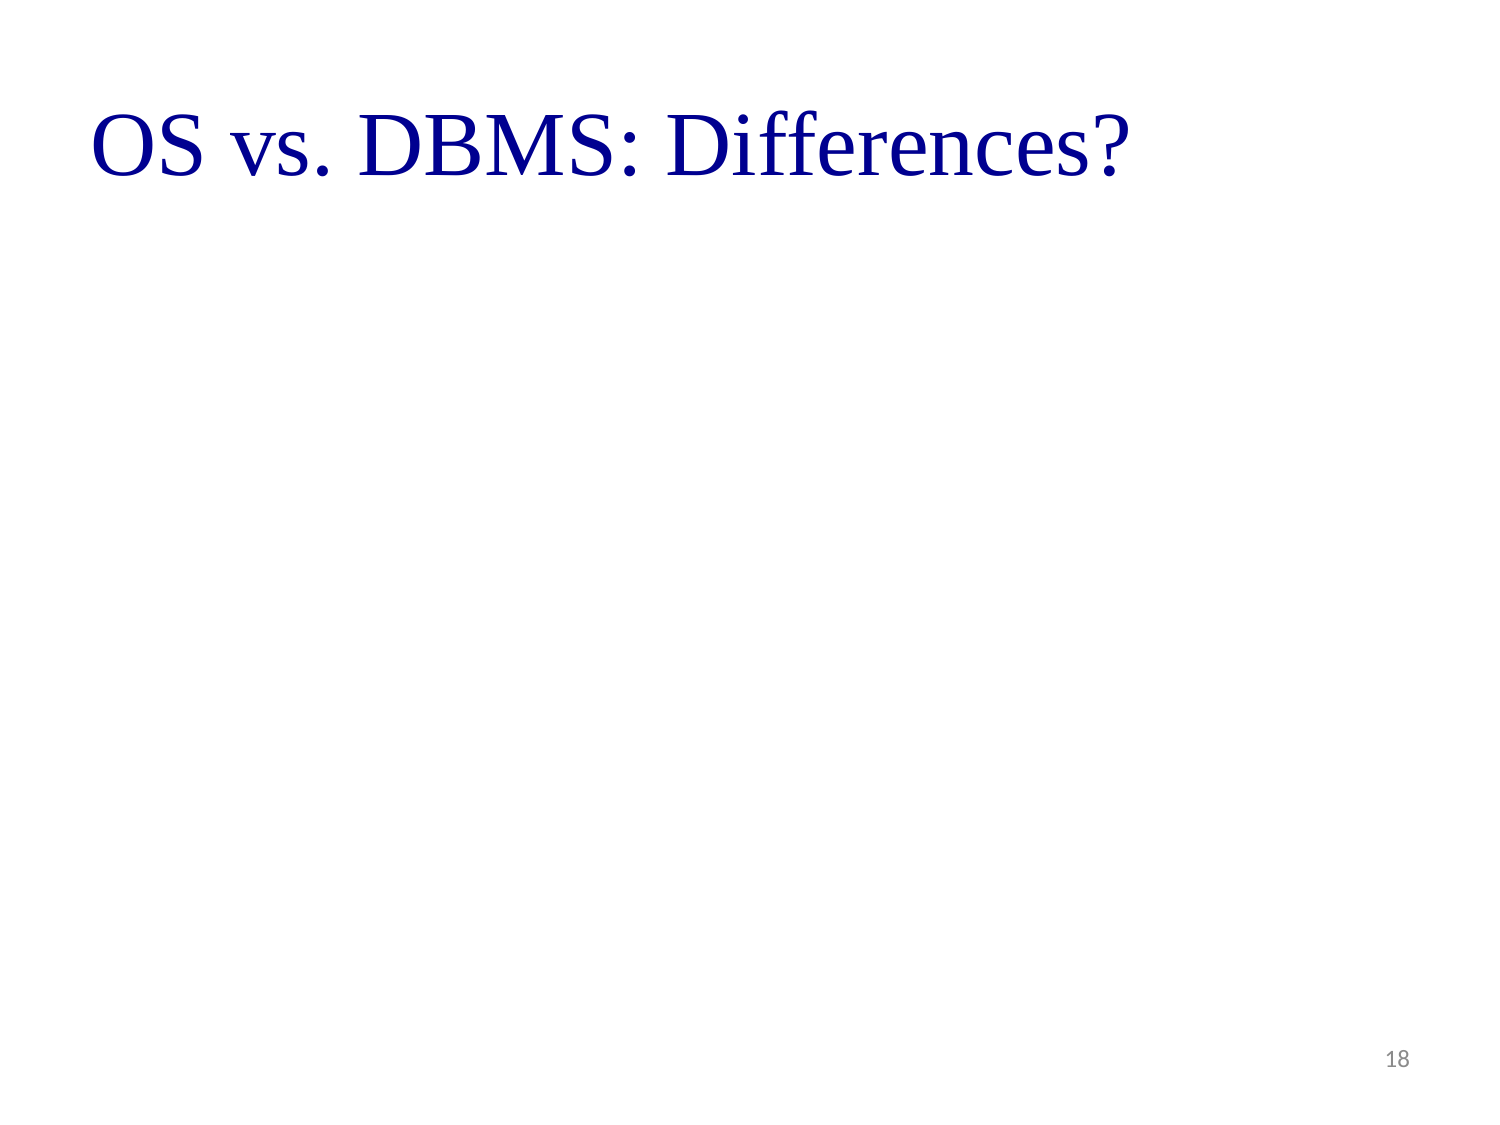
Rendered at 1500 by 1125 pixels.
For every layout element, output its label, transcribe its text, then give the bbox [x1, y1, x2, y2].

slide_number 18 [1074, 1042, 1425, 1103]
title OS vs. DBMS: Differences? [75, 45, 1425, 233]
